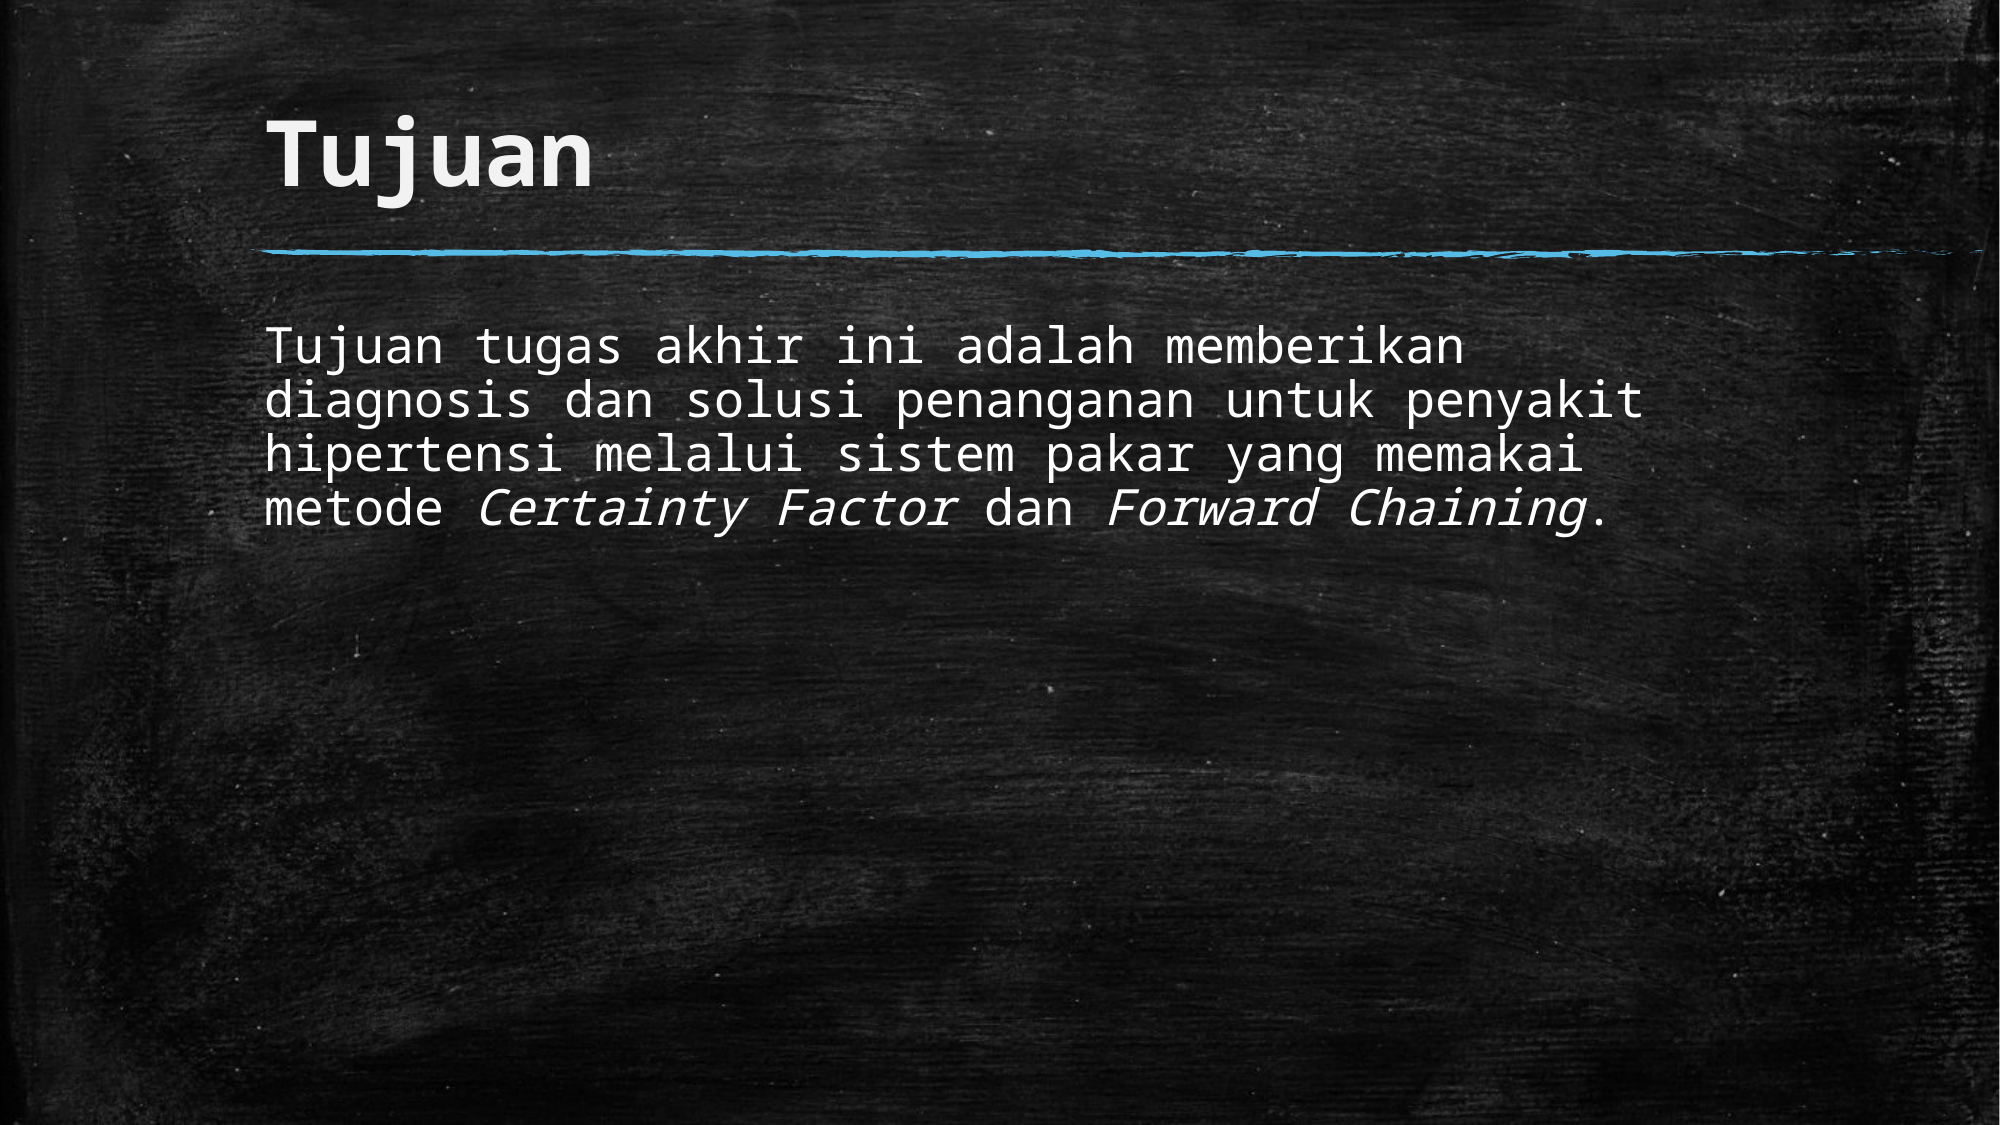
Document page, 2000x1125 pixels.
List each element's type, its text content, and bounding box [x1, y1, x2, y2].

title Tujuan [249, 45, 1750, 213]
list Tujuan tugas akhir ini adalah memberikan diagnosis dan solusi penanganan untuk penyakit hipertensi melalui sistem pakar yang memakai metode Certainty Factor dan Forward Chaining. [249, 312, 1750, 1013]
